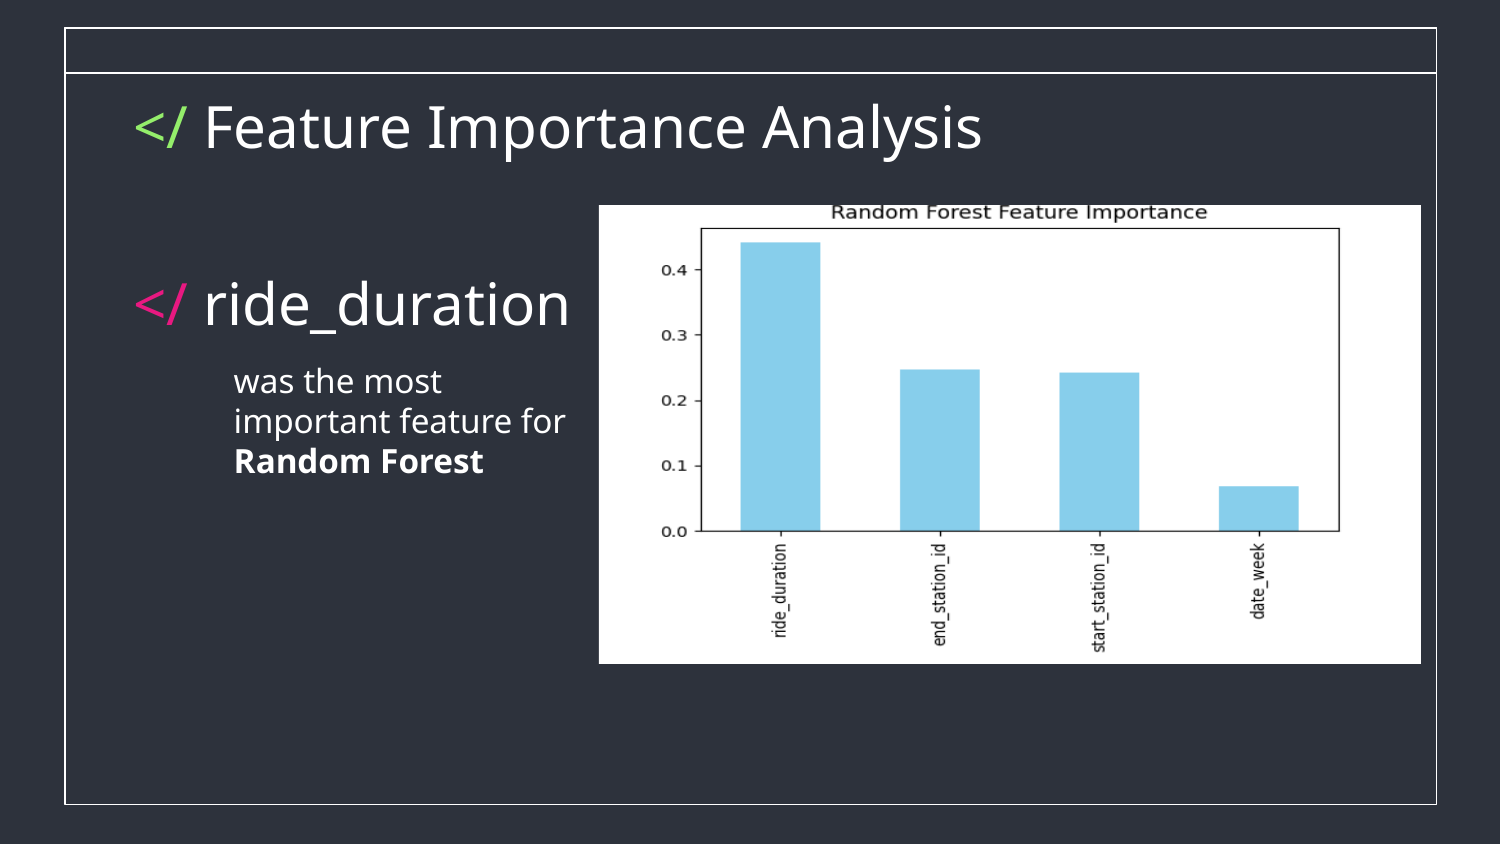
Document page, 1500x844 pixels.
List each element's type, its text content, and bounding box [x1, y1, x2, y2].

picture [598, 205, 1422, 665]
text_box </ Feature Importance Analysis [118, 75, 1382, 170]
title was the most important feature for Random Forest [218, 374, 593, 496]
title </ ride_duration [118, 252, 593, 347]
